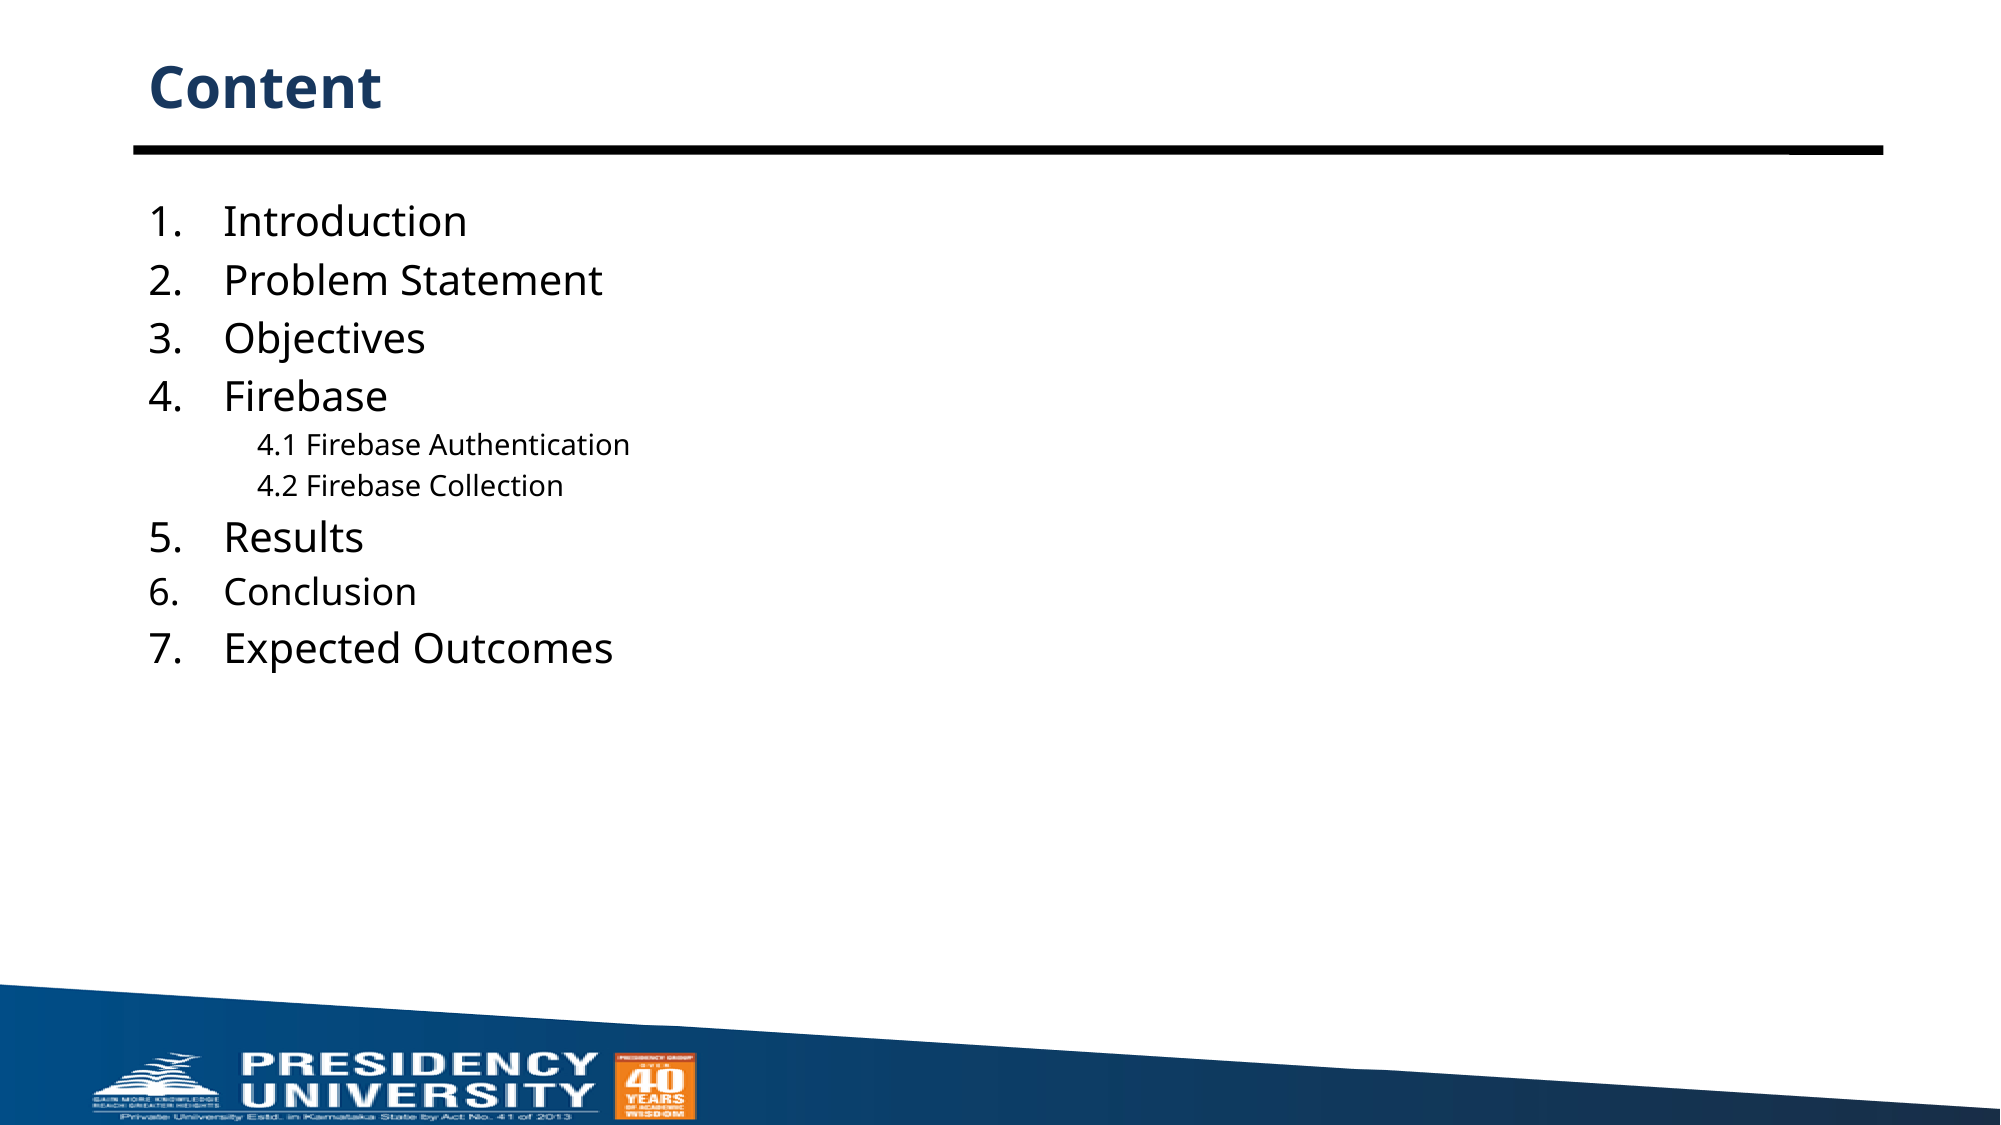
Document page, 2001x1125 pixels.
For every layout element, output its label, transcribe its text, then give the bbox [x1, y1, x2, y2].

picture [0, 982, 2000, 1125]
list Introduction Problem Statement Objectives Firebase 4.1 Firebase Authentication 4.2 Firebase Collection Results Conclusion Expected Outcomes [133, 187, 1884, 1000]
title Content [133, 45, 1884, 125]
